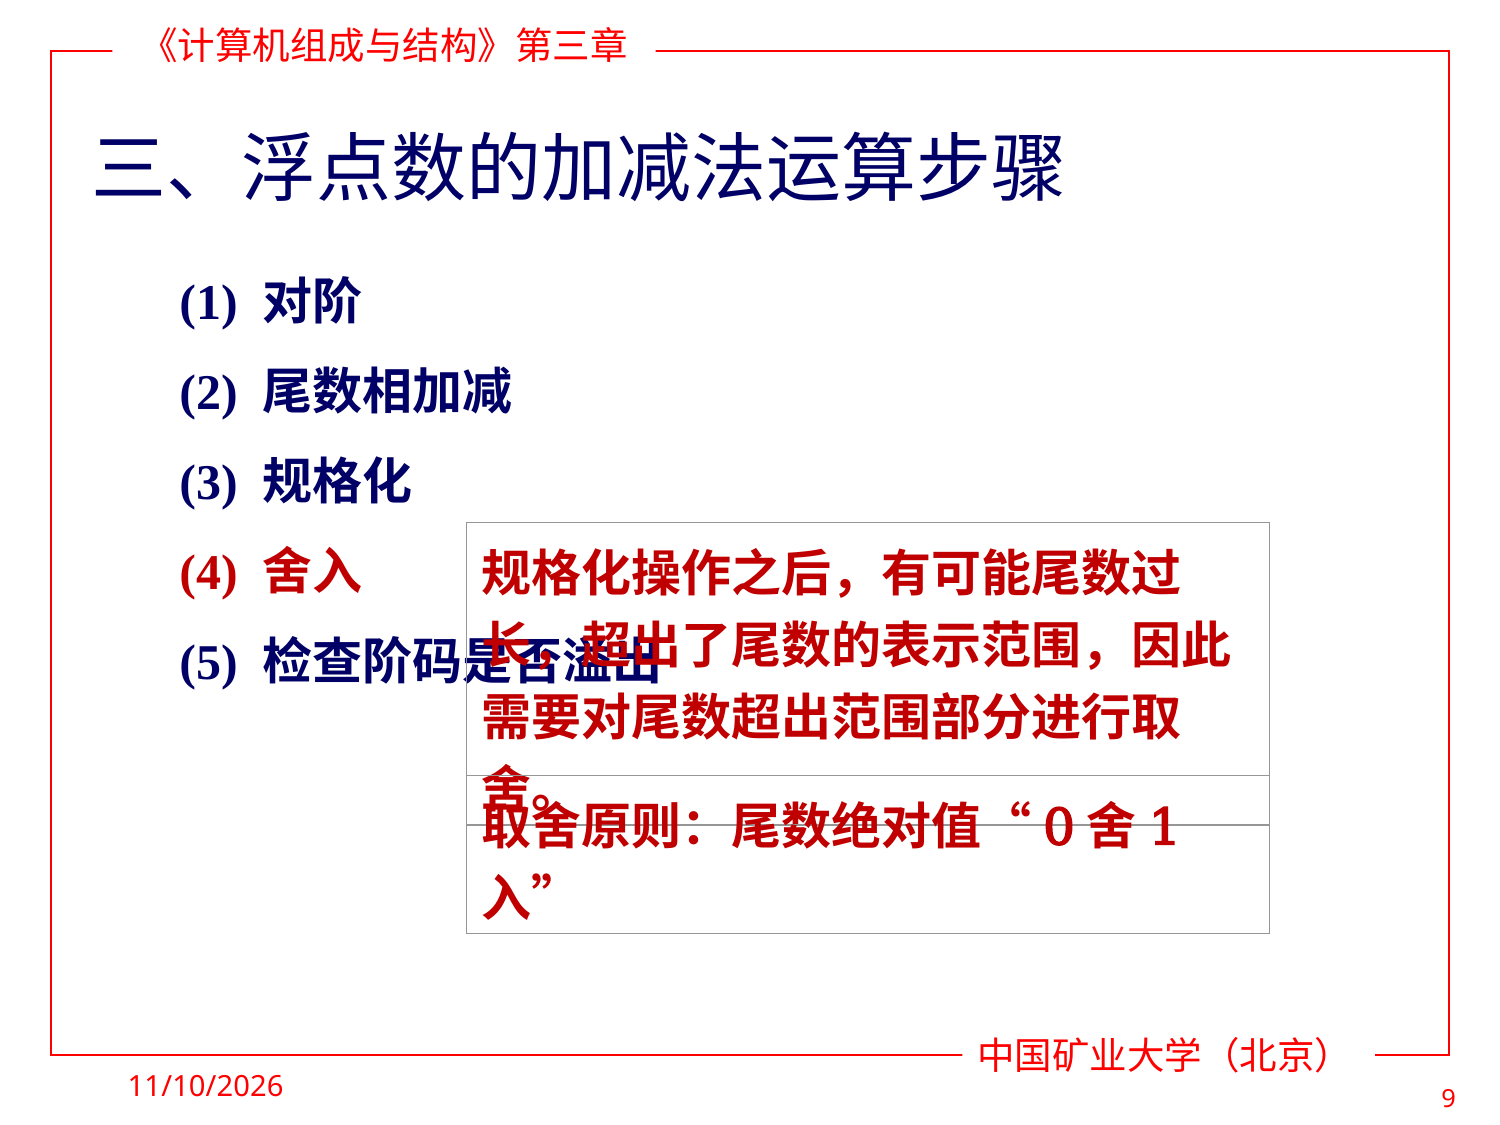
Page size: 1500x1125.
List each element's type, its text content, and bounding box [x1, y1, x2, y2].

title 三、浮点数的加减法运算步骤 [76, 111, 1435, 219]
text_box 规格化操作之后，有可能尾数过长，超出了尾数的表示范围，因此需要对尾数超出范围部分进行取舍。 [466, 522, 1270, 775]
text_box 取舍原则：尾数绝对值“0舍1入” [466, 775, 1270, 934]
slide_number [112, 1050, 425, 1125]
subtitle (1) 对阶 (2) 尾数相加减 (3) 规格化 (4) 舍入 (5) 检查阶码是否溢出 [76, 232, 1435, 1006]
